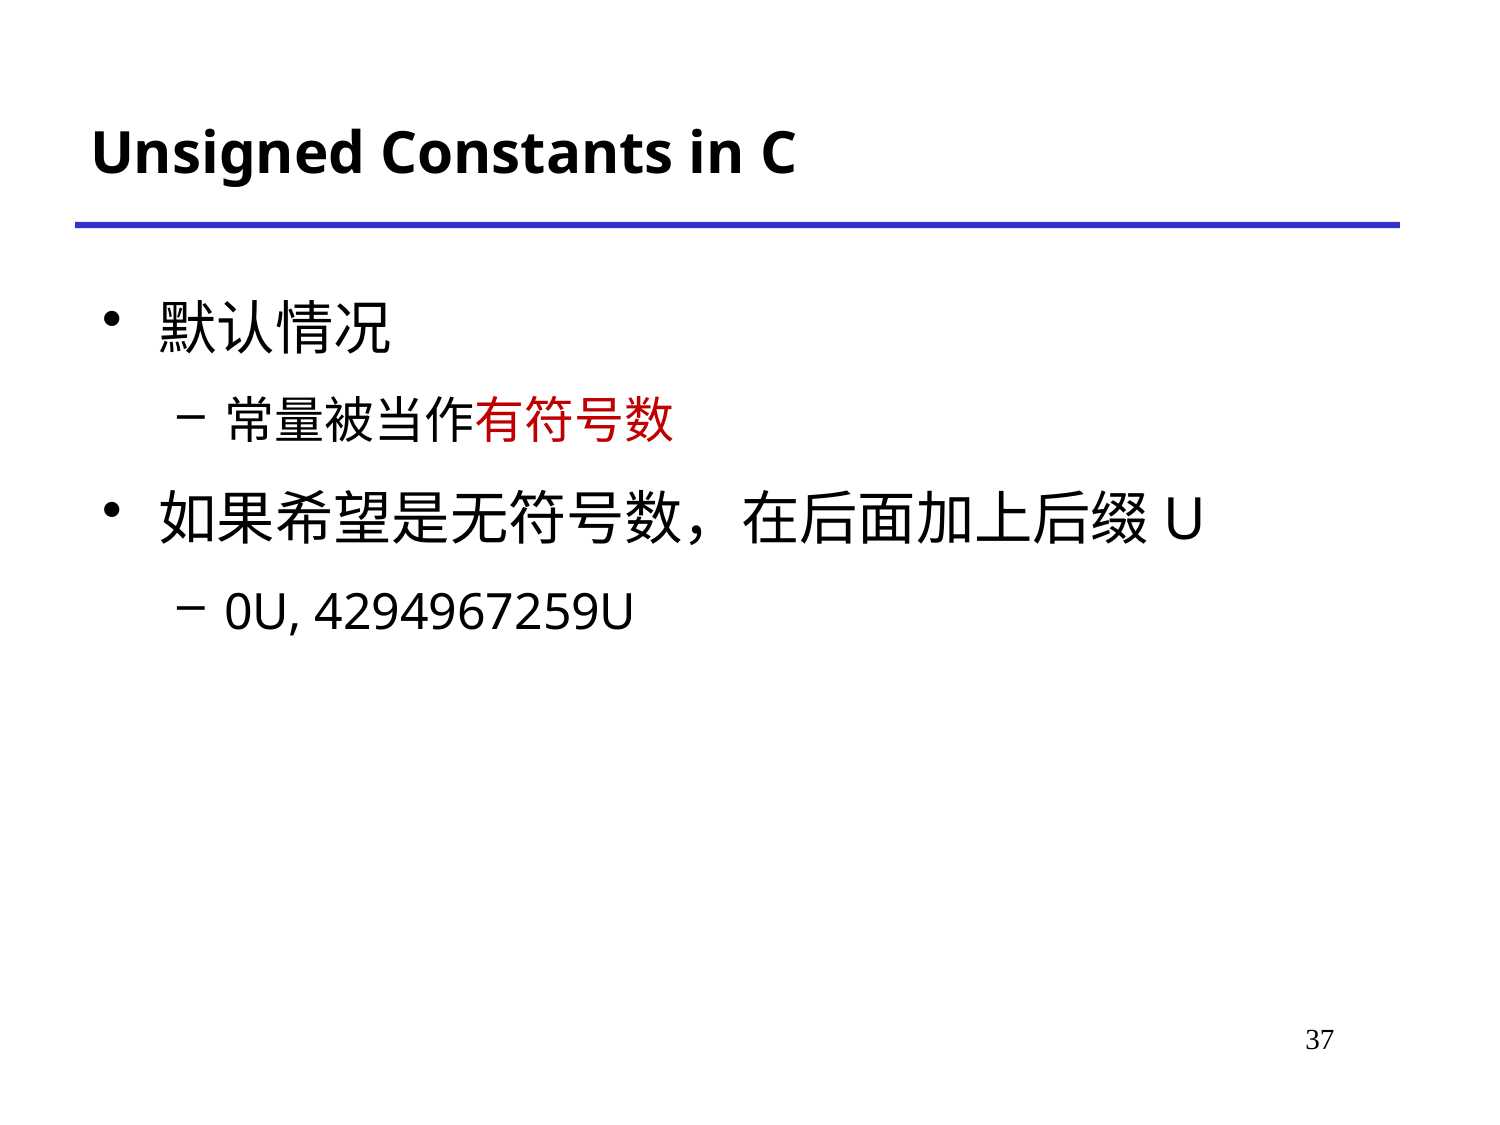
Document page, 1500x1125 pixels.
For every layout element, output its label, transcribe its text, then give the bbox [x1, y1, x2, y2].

slide_number 37 [1137, 1012, 1351, 1088]
title Unsigned Constants in C [75, 75, 1438, 225]
list 默认情况 常量被当作有符号数 如果希望是无符号数，在后面加上后缀U 0U, 4294967259U [87, 262, 1388, 988]
